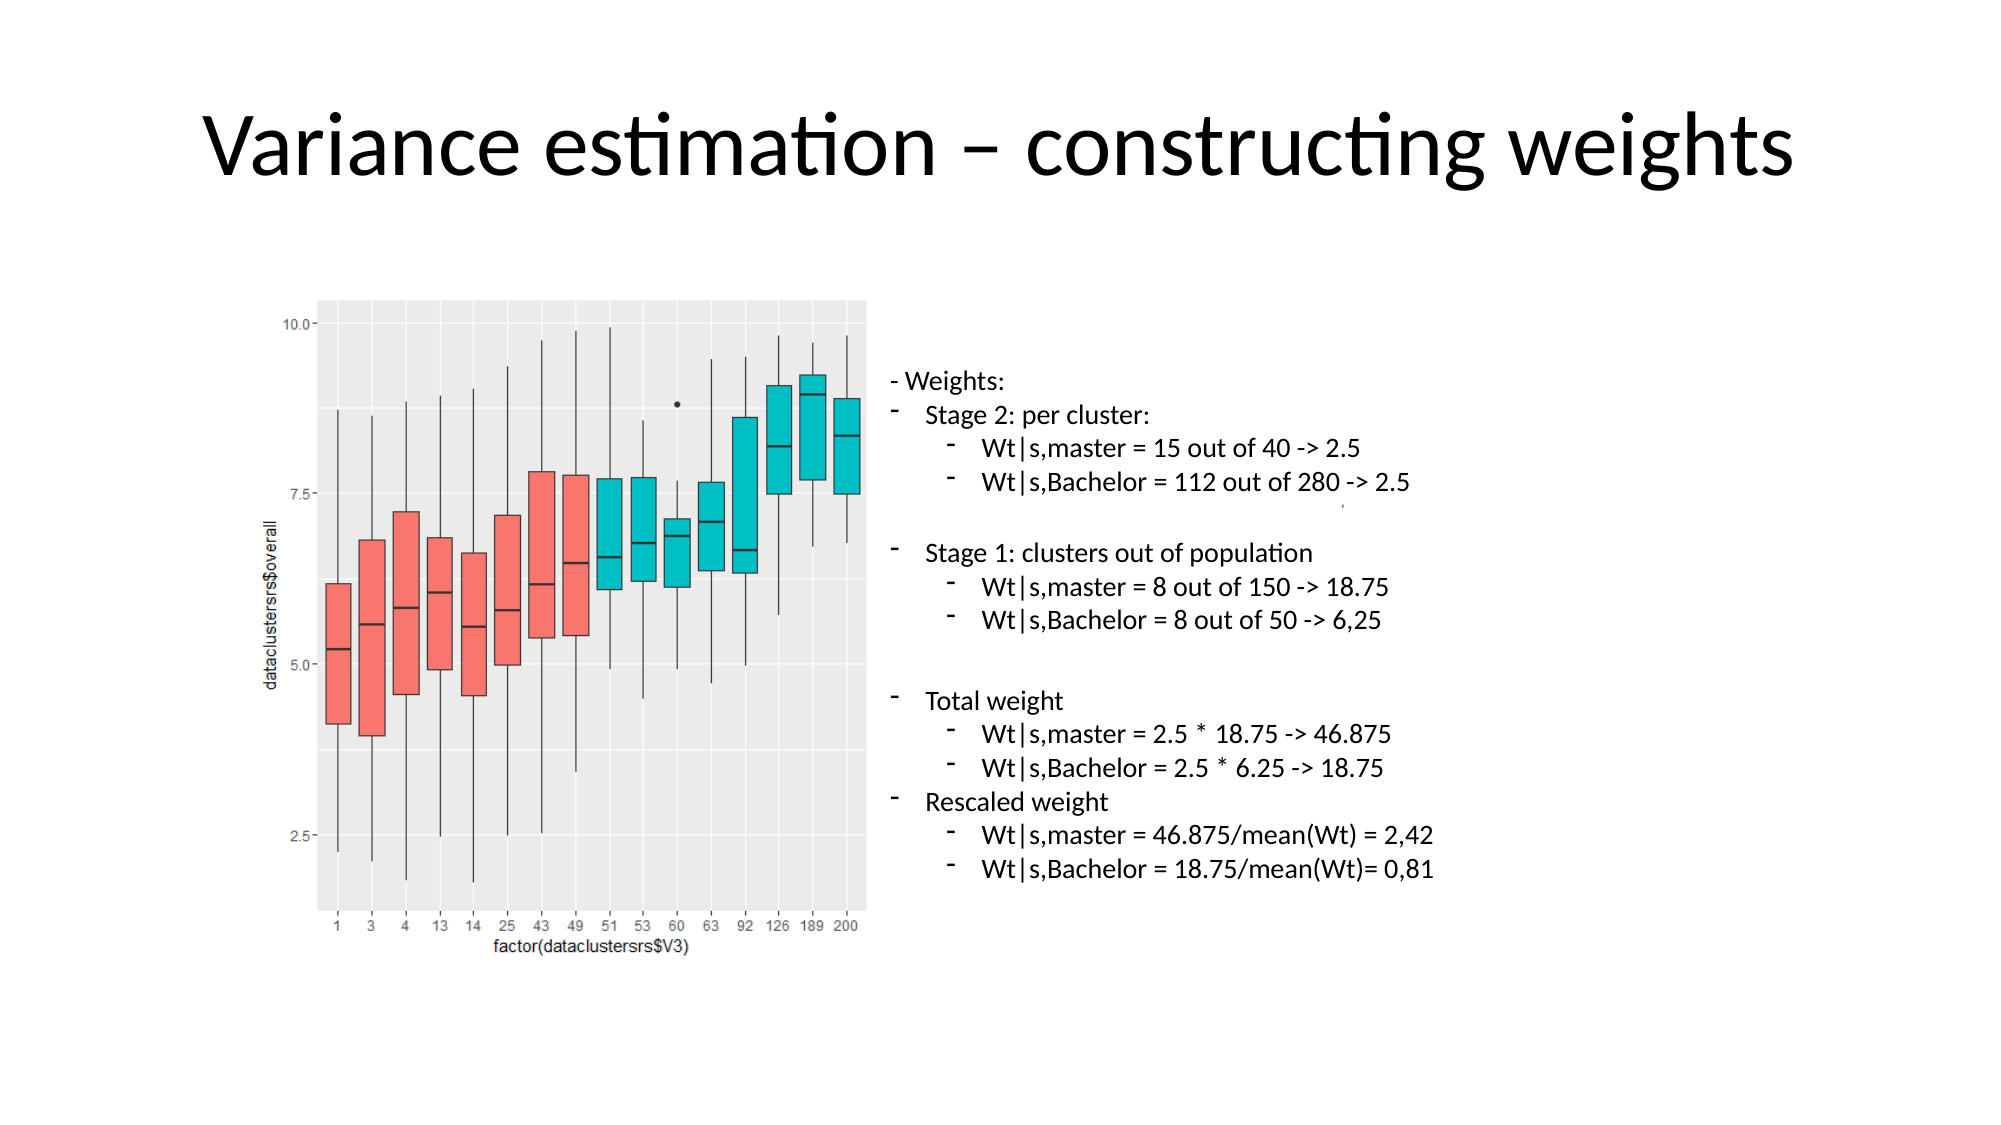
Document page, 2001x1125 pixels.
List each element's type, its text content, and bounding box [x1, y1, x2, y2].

text_box Total weight Wt|s,master = 2.5 * 18.75 -> 46.875 Wt|s,Bachelor = 2.5 * 6.25 -> 18.75 Rescaled weight Wt|s,master = 46.875/mean(Wt) = 2,42 Wt|s,Bachelor = 18.75/mean(Wt)= 0,81 [1059, 674, 1612, 959]
text_box Stage 1: clusters out of population Wt|s,master = 8 out of 150 -> 18.75 Wt|s,Bachelor = 8 out of 50 -> 6,25 [1059, 526, 1612, 674]
picture [249, 292, 1056, 964]
title Variance estimation – constructing weights [99, 45, 1900, 233]
text_box - Weights: Stage 2: per cluster: Wt|s,master = 15 out of 40 -> 2.5 Wt|s,Bachelor = 112 out of 280 -> 2.5 [1059, 354, 1612, 505]
